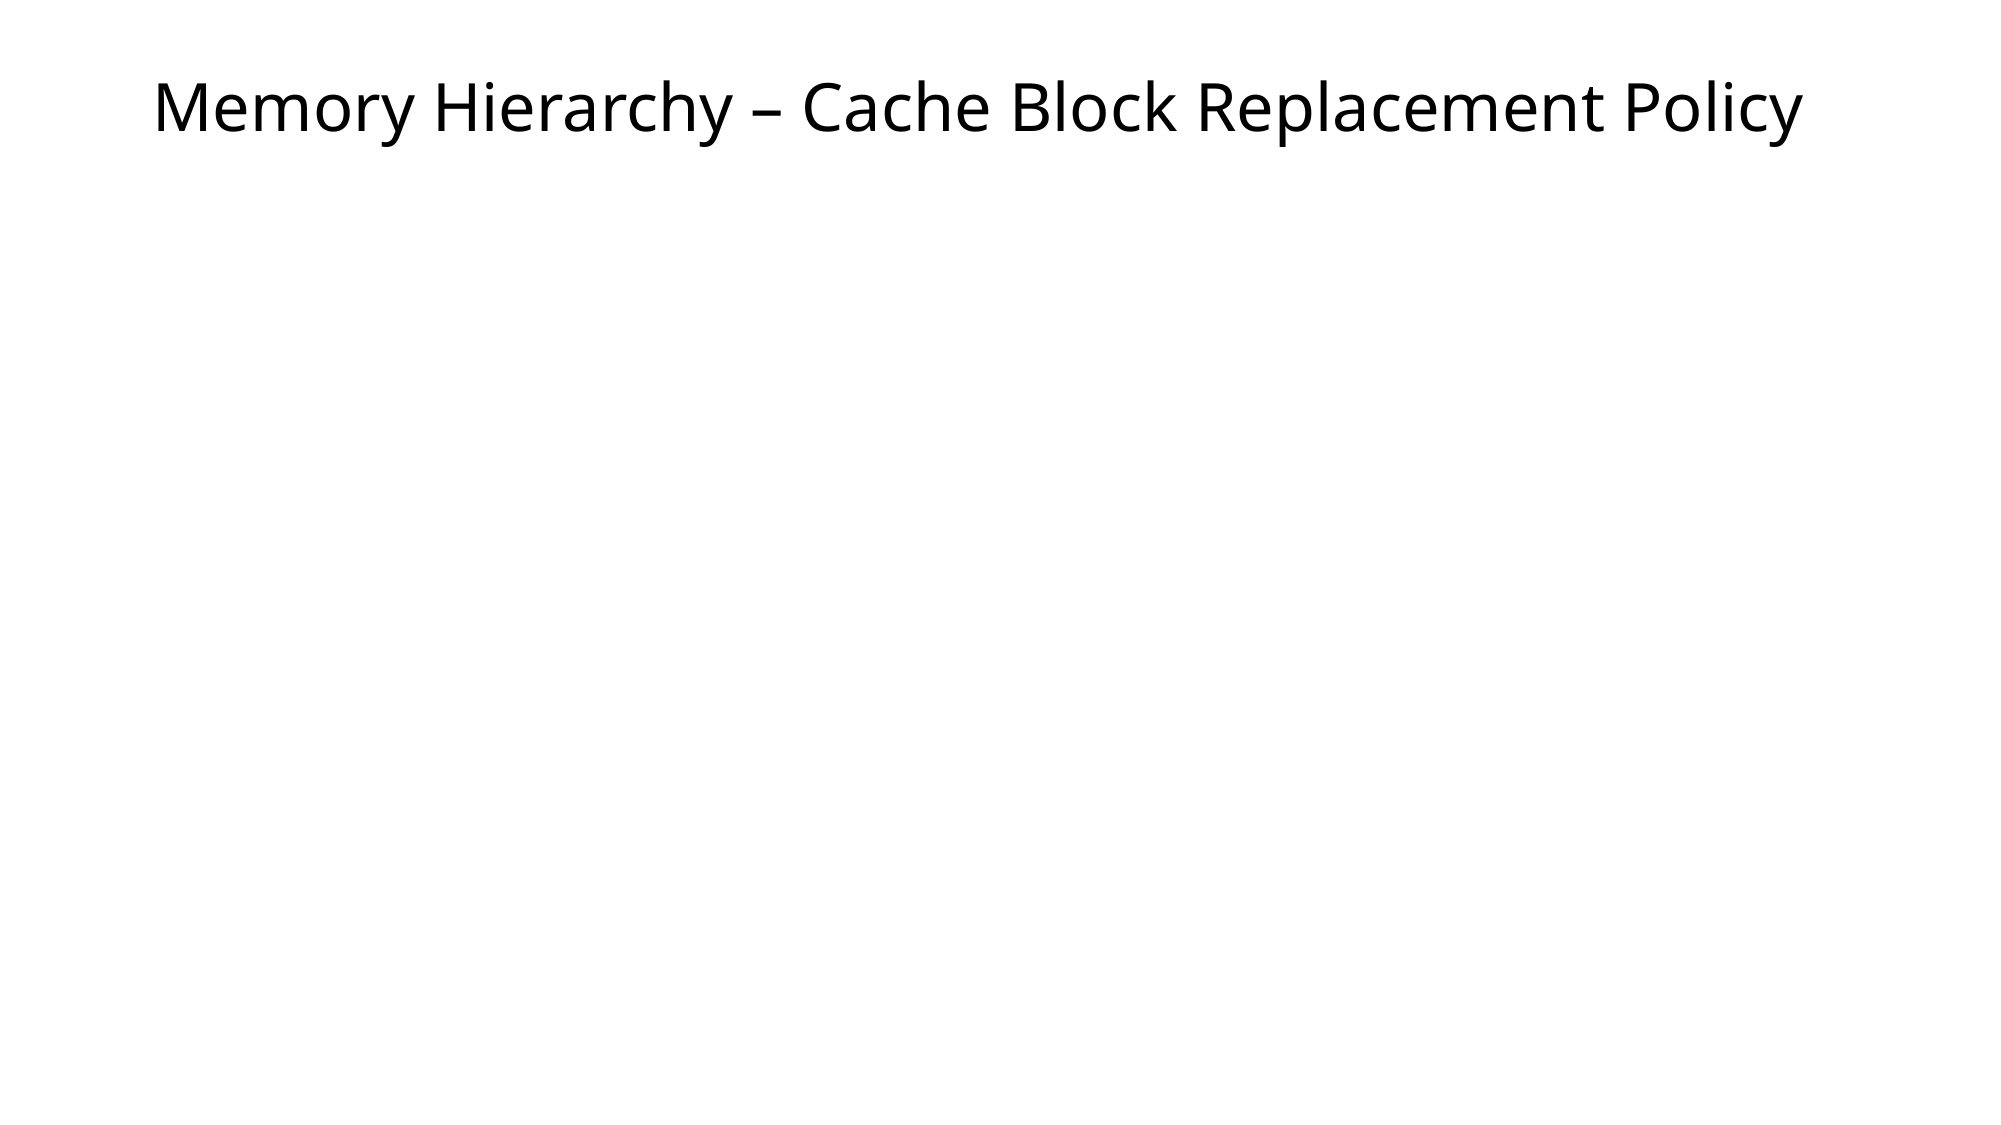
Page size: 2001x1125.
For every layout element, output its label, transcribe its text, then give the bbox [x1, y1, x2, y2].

title Memory Hierarchy – Cache Block Replacement Policy [137, 59, 1863, 161]
